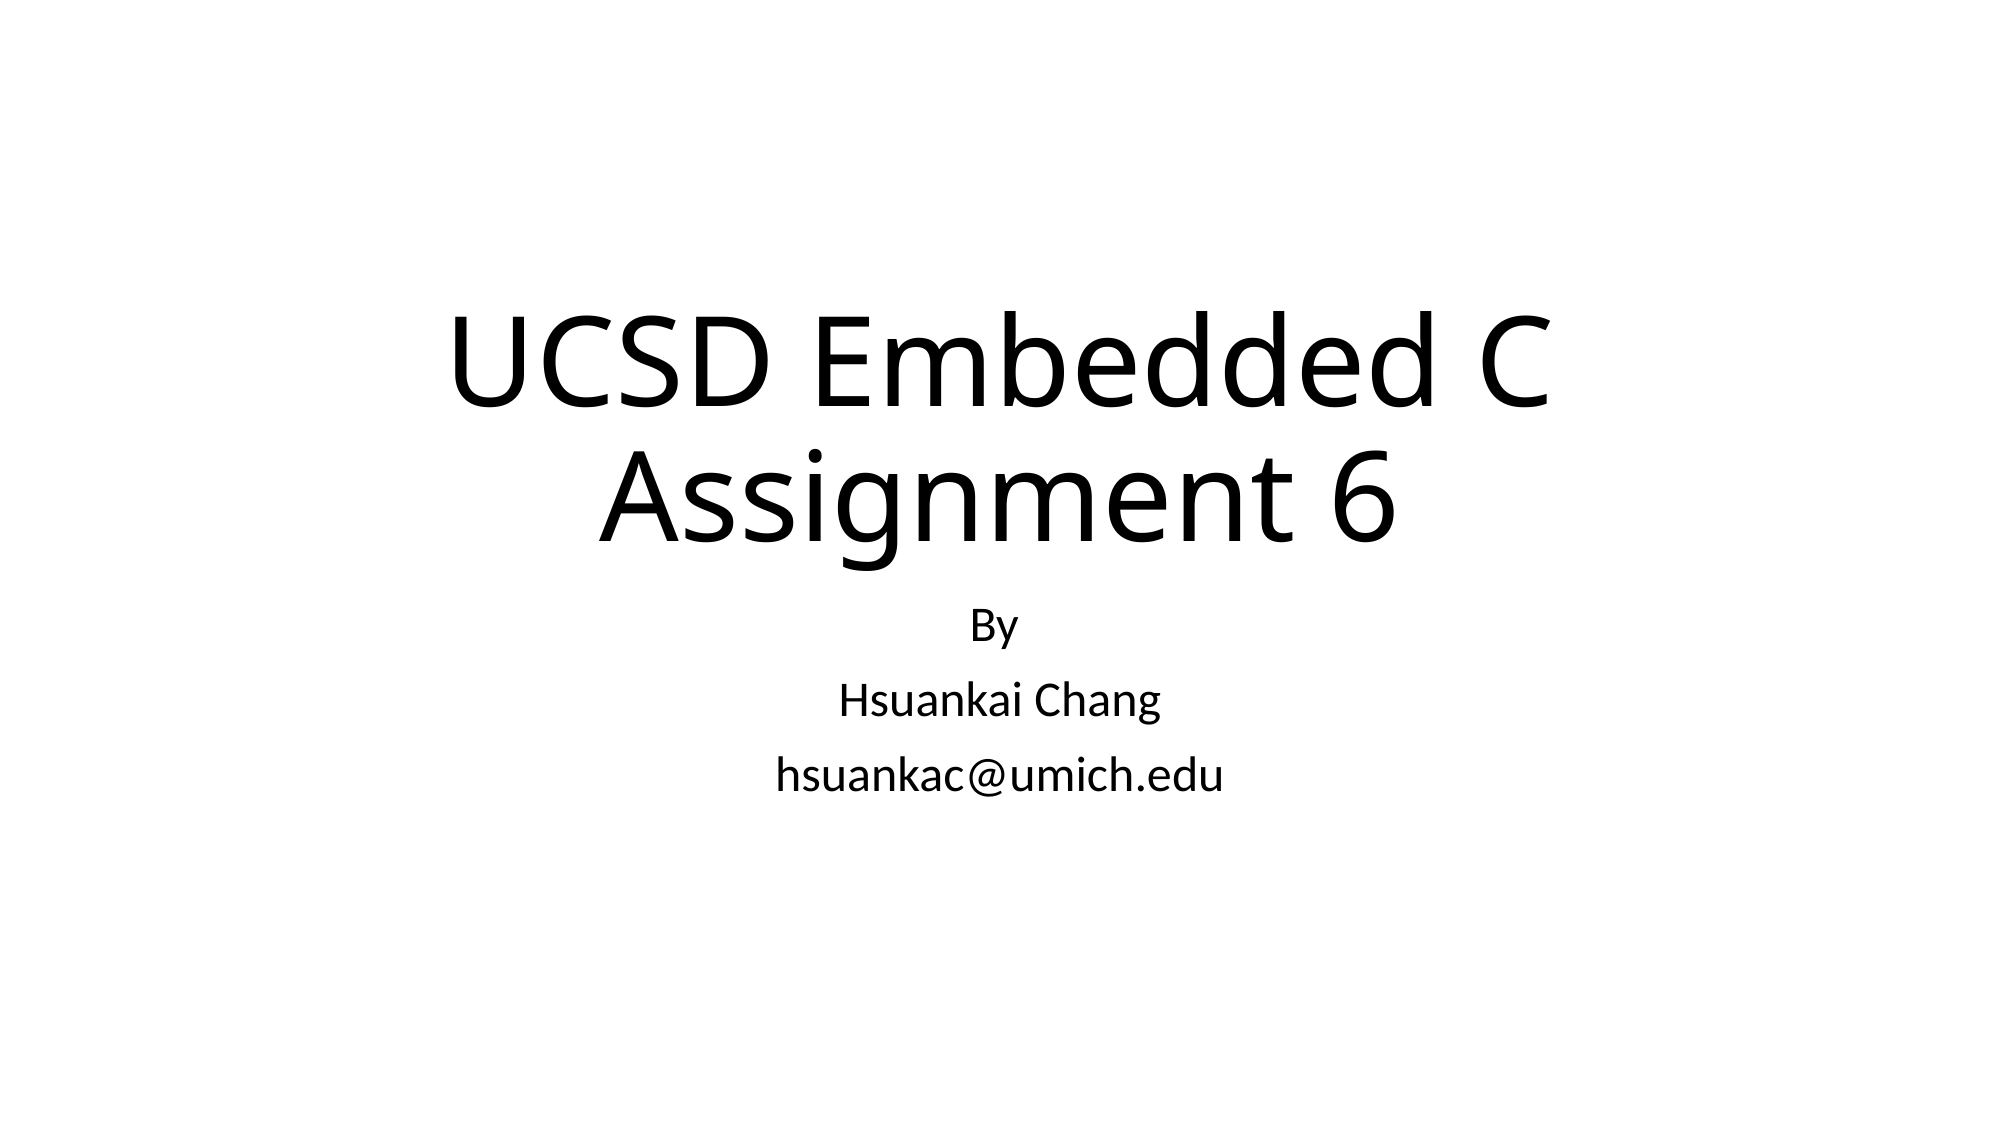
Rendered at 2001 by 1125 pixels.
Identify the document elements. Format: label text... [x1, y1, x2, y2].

title UCSD Embedded C Assignment 6 [249, 184, 1750, 576]
subtitle By Hsuankai Chang hsuankac@umich.edu [249, 590, 1750, 863]
